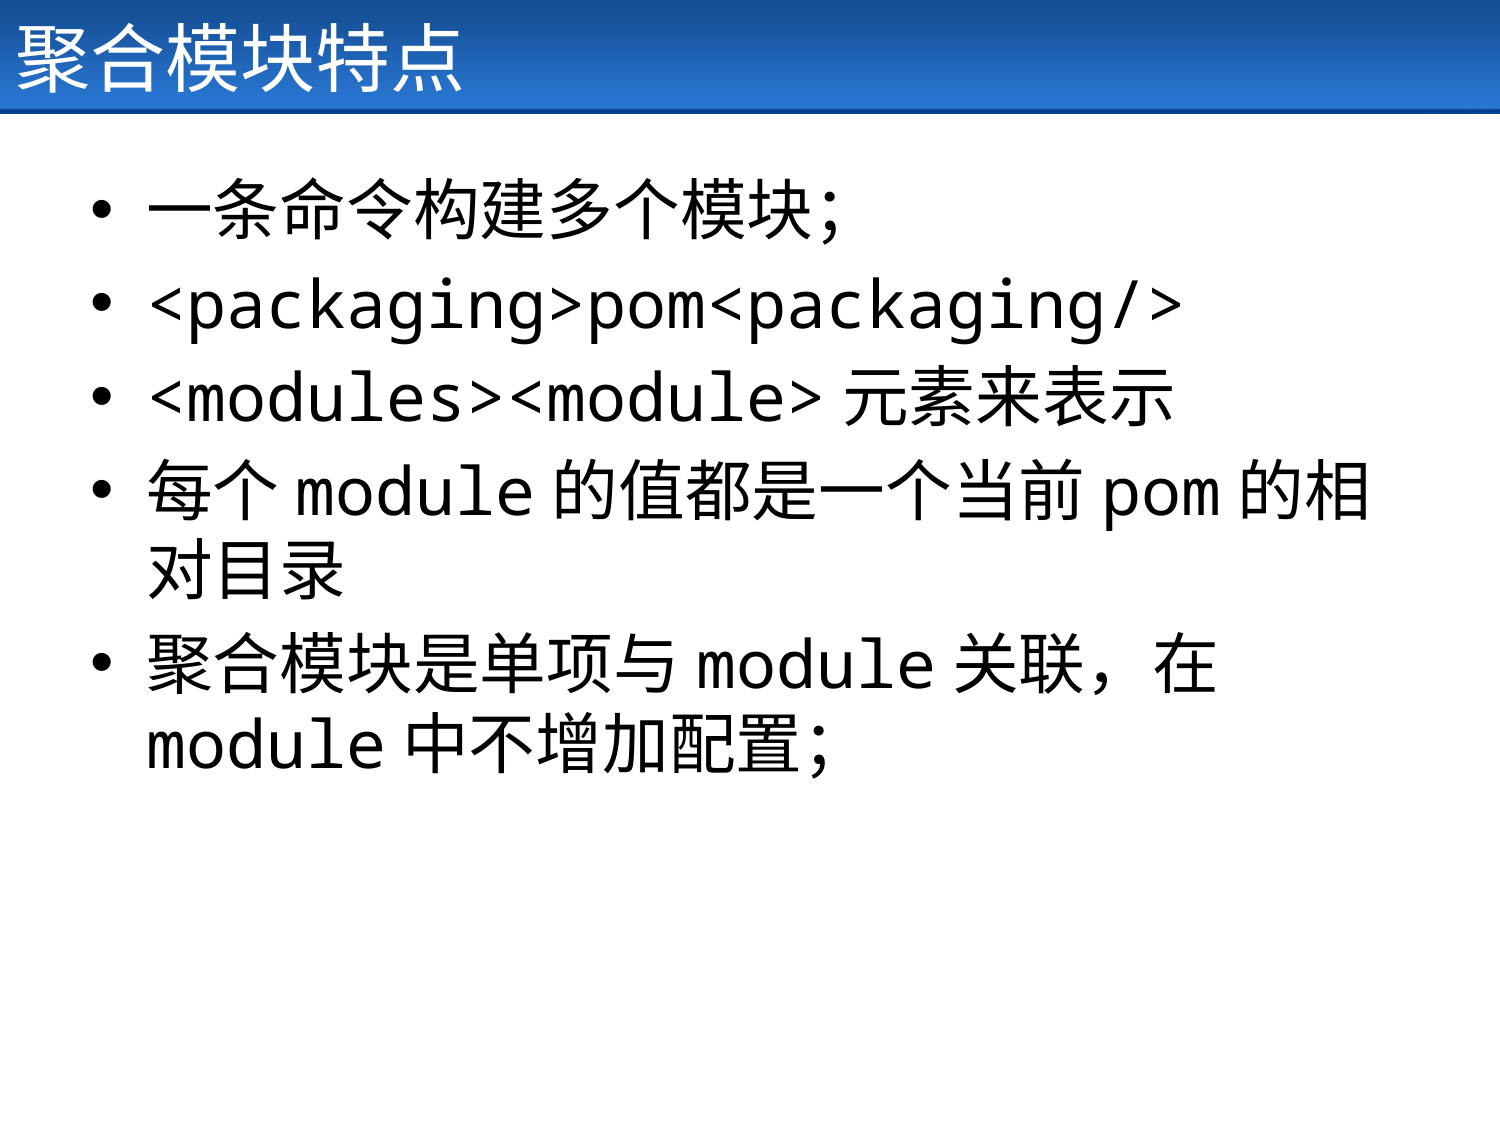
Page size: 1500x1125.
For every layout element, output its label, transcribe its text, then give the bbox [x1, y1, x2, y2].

list 一条命令构建多个模块； <packaging>pom<packaging/> <modules><module>元素来表示 每个module的值都是一个当前pom的相对目录 聚合模块是单项与module关联，在module中不增加配置； [75, 160, 1425, 1005]
title 聚合模块特点 [0, 0, 1500, 114]
